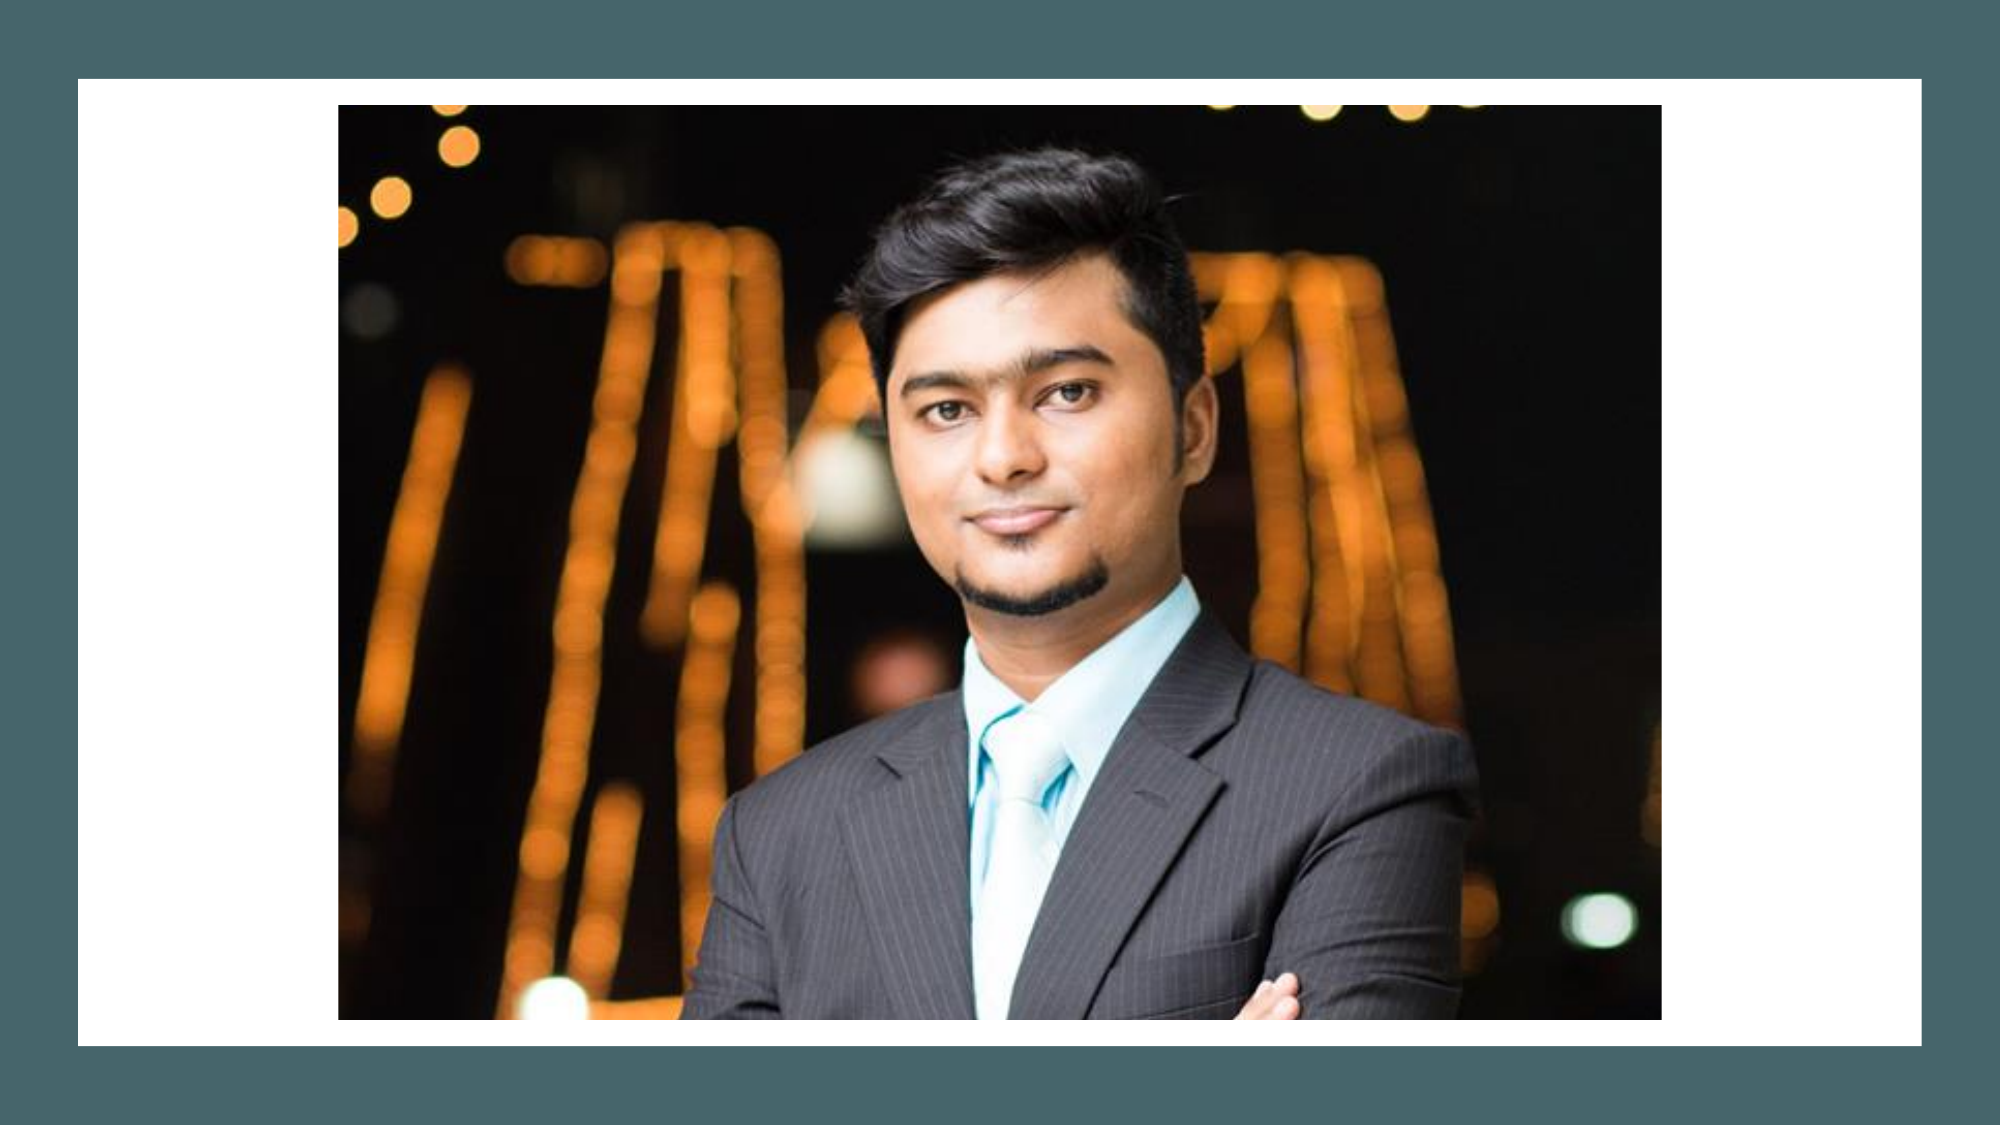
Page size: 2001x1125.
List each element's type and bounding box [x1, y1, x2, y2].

picture [338, 105, 1662, 1020]
text_box [77, 78, 1923, 1047]
text_box [0, 0, 2000, 1125]
